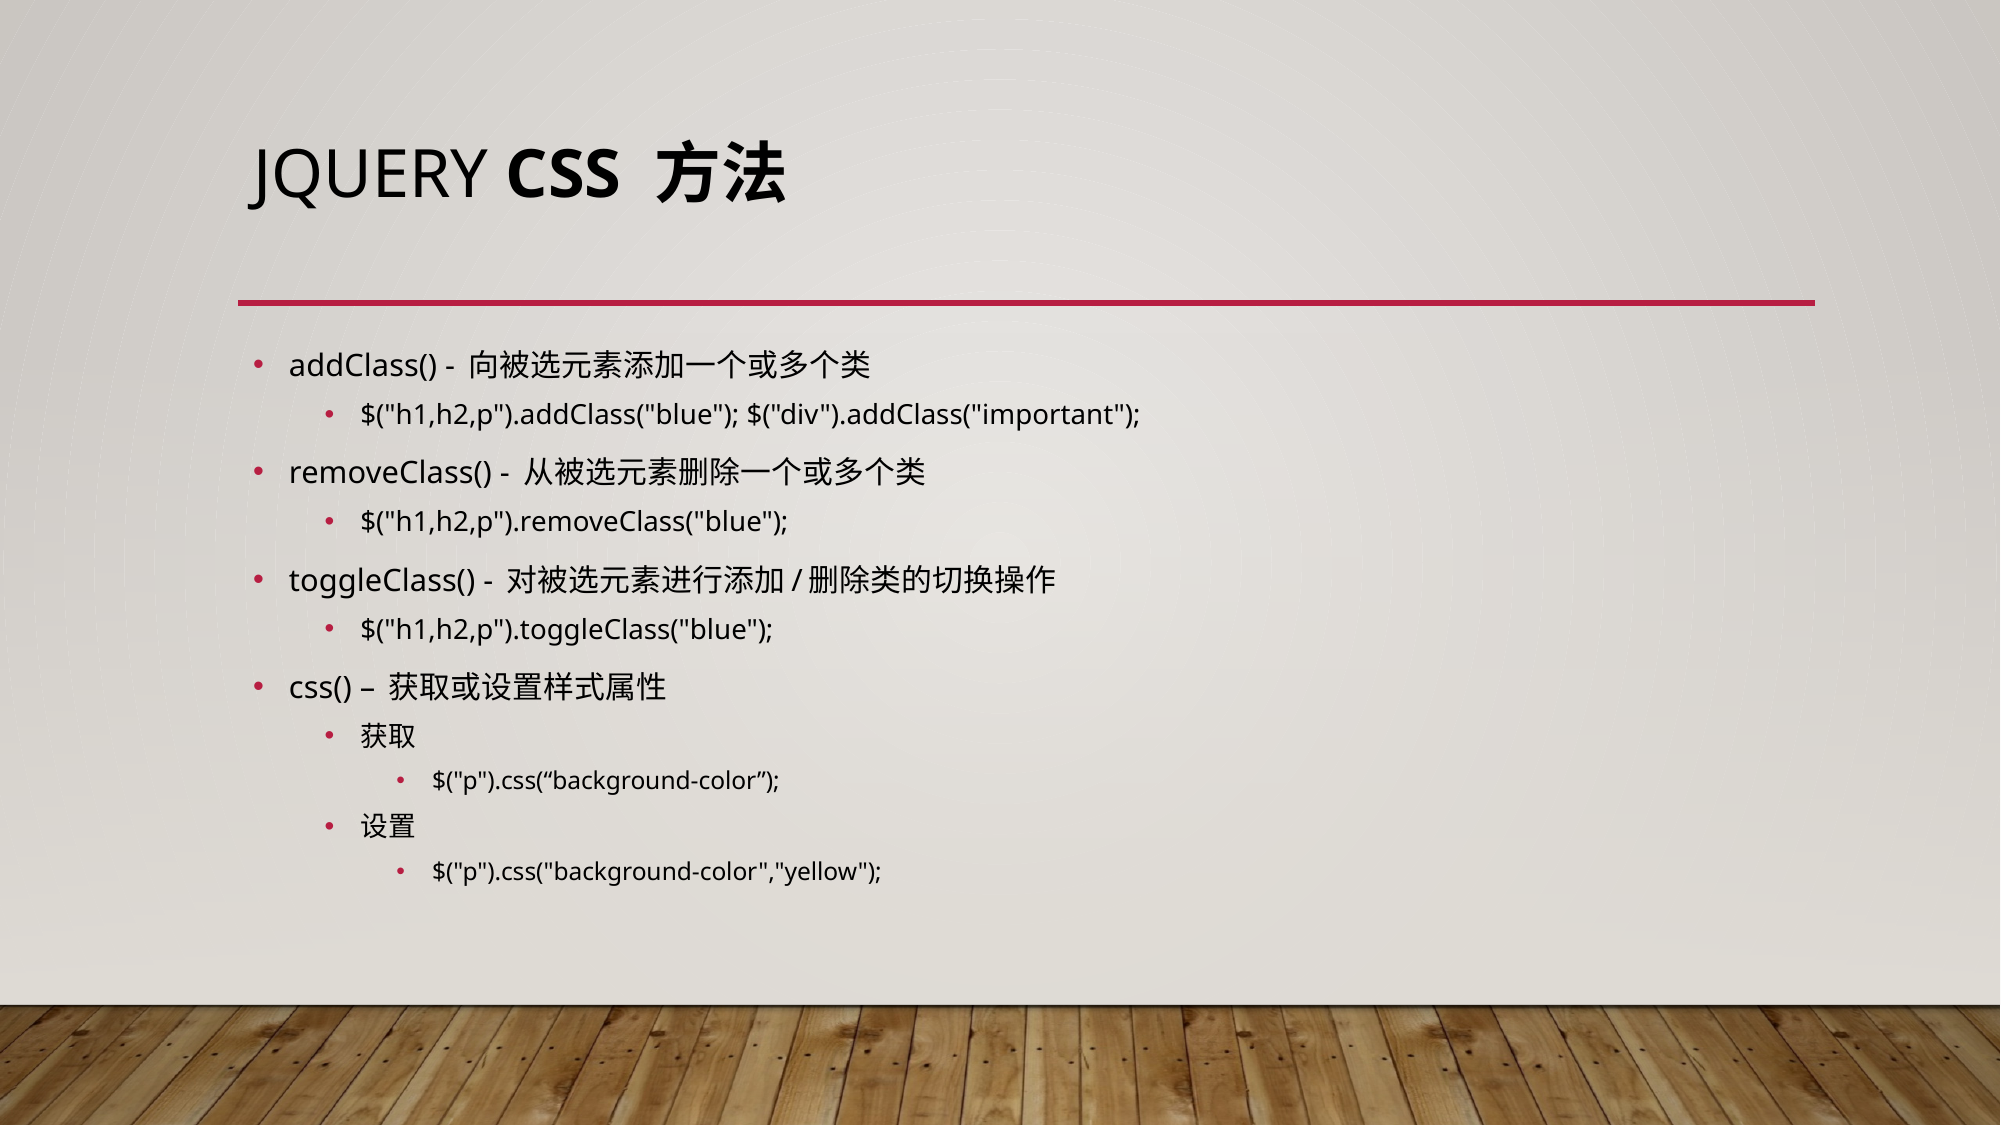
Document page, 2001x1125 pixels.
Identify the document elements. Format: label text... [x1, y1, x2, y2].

title jQuery CSS 方法 [238, 131, 1814, 305]
list addClass() - 向被选元素添加一个或多个类 $("h1,h2,p").addClass("blue"); $("div").addClass("important"); removeClass() - 从被选元素删除一个或多个类 $("h1,h2,p").removeClass("blue"); toggleClass() - 对被选元素进行添加/删除类的切换操作 $("h1,h2,p").toggleClass("blue"); css() – 获取或设置样式属性 获取 $("p").css(“background-color”); 设置 $("p").css("background-color","yellow"); [238, 330, 1814, 897]
picture [0, 1005, 2000, 1125]
